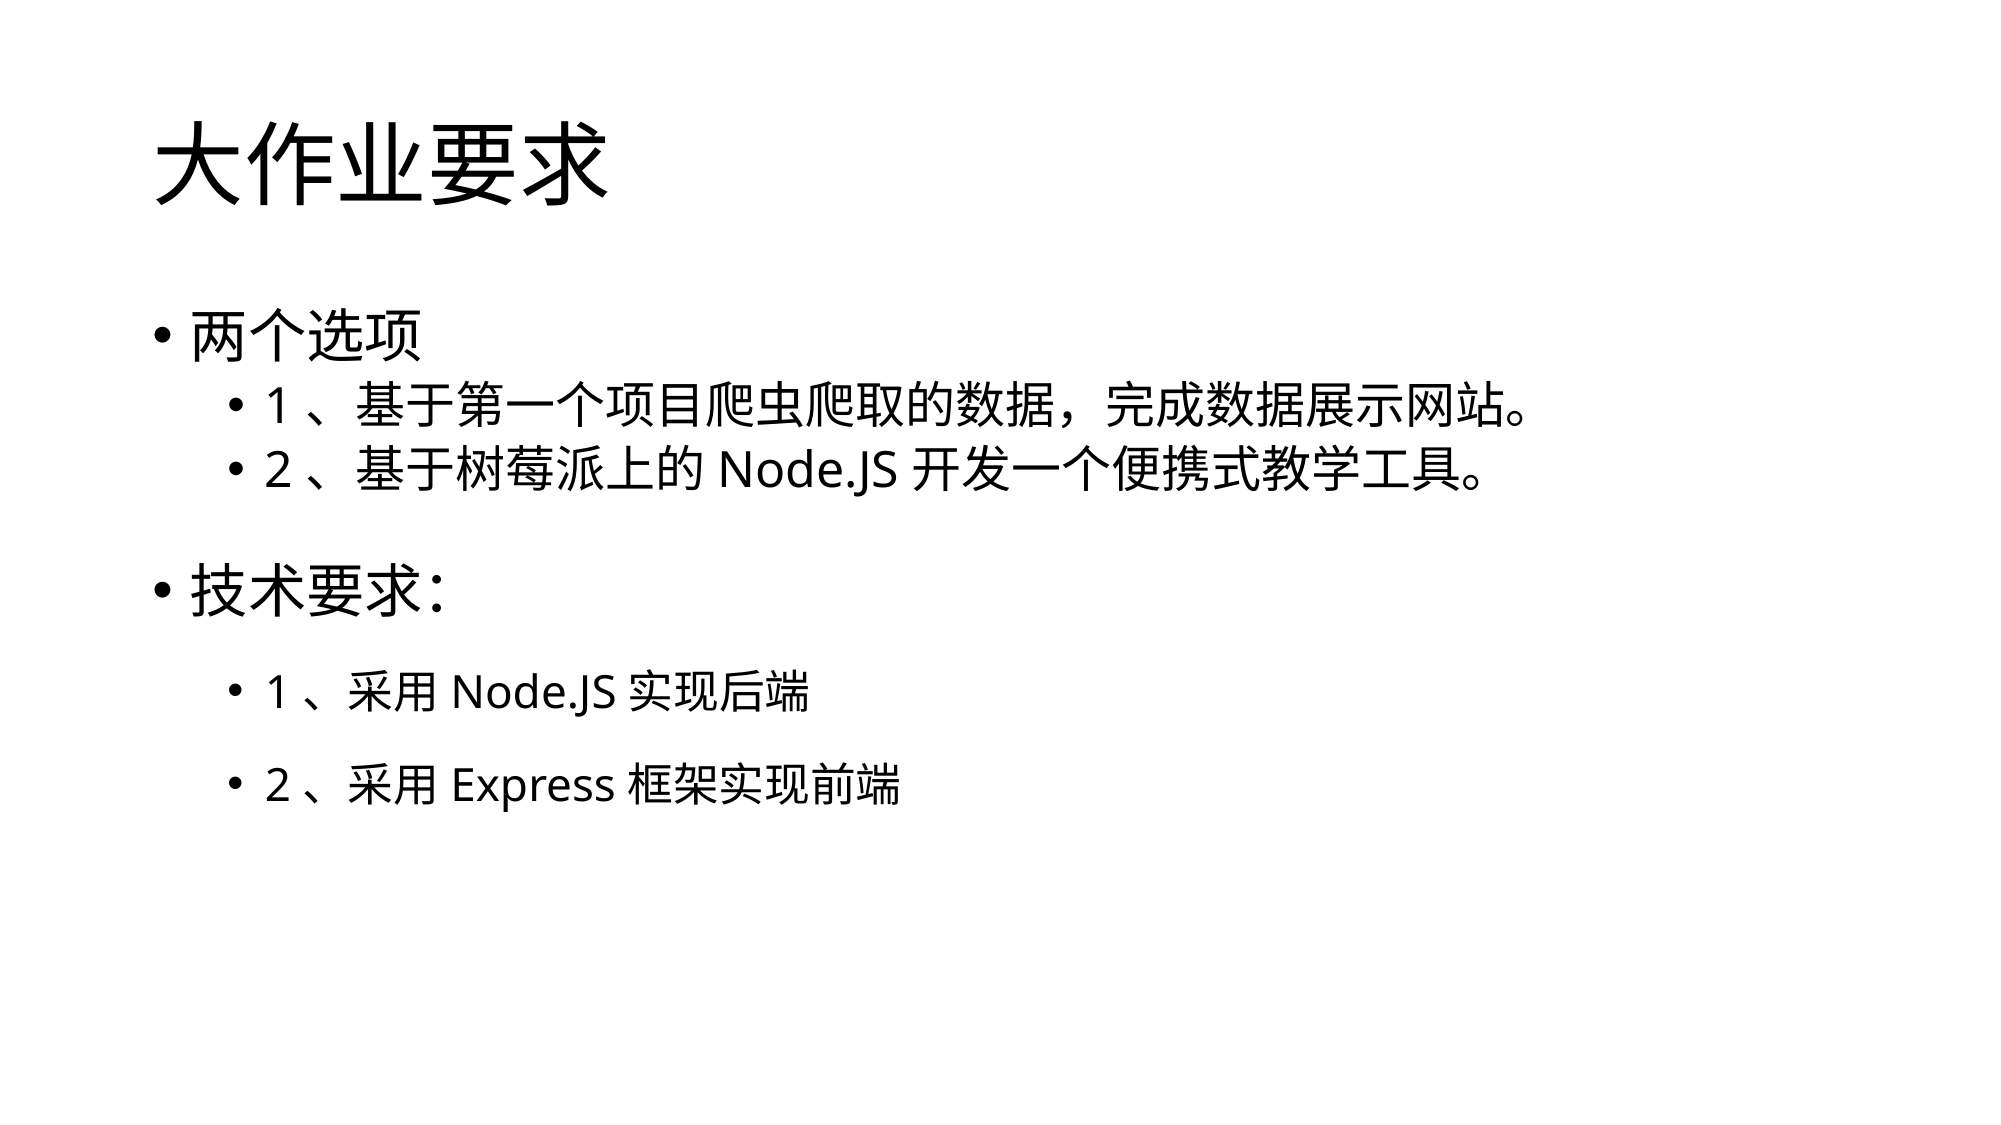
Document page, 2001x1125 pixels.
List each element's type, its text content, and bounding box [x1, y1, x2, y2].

title 大作业要求 [137, 59, 1863, 278]
list 两个选项 1、基于第一个项目爬虫爬取的数据，完成数据展示网站。 2、基于树莓派上的Node.JS开发一个便携式教学工具。 技术要求： 1、采用Node.JS实现后端 2、采用Express框架实现前端 [137, 299, 1863, 1014]
